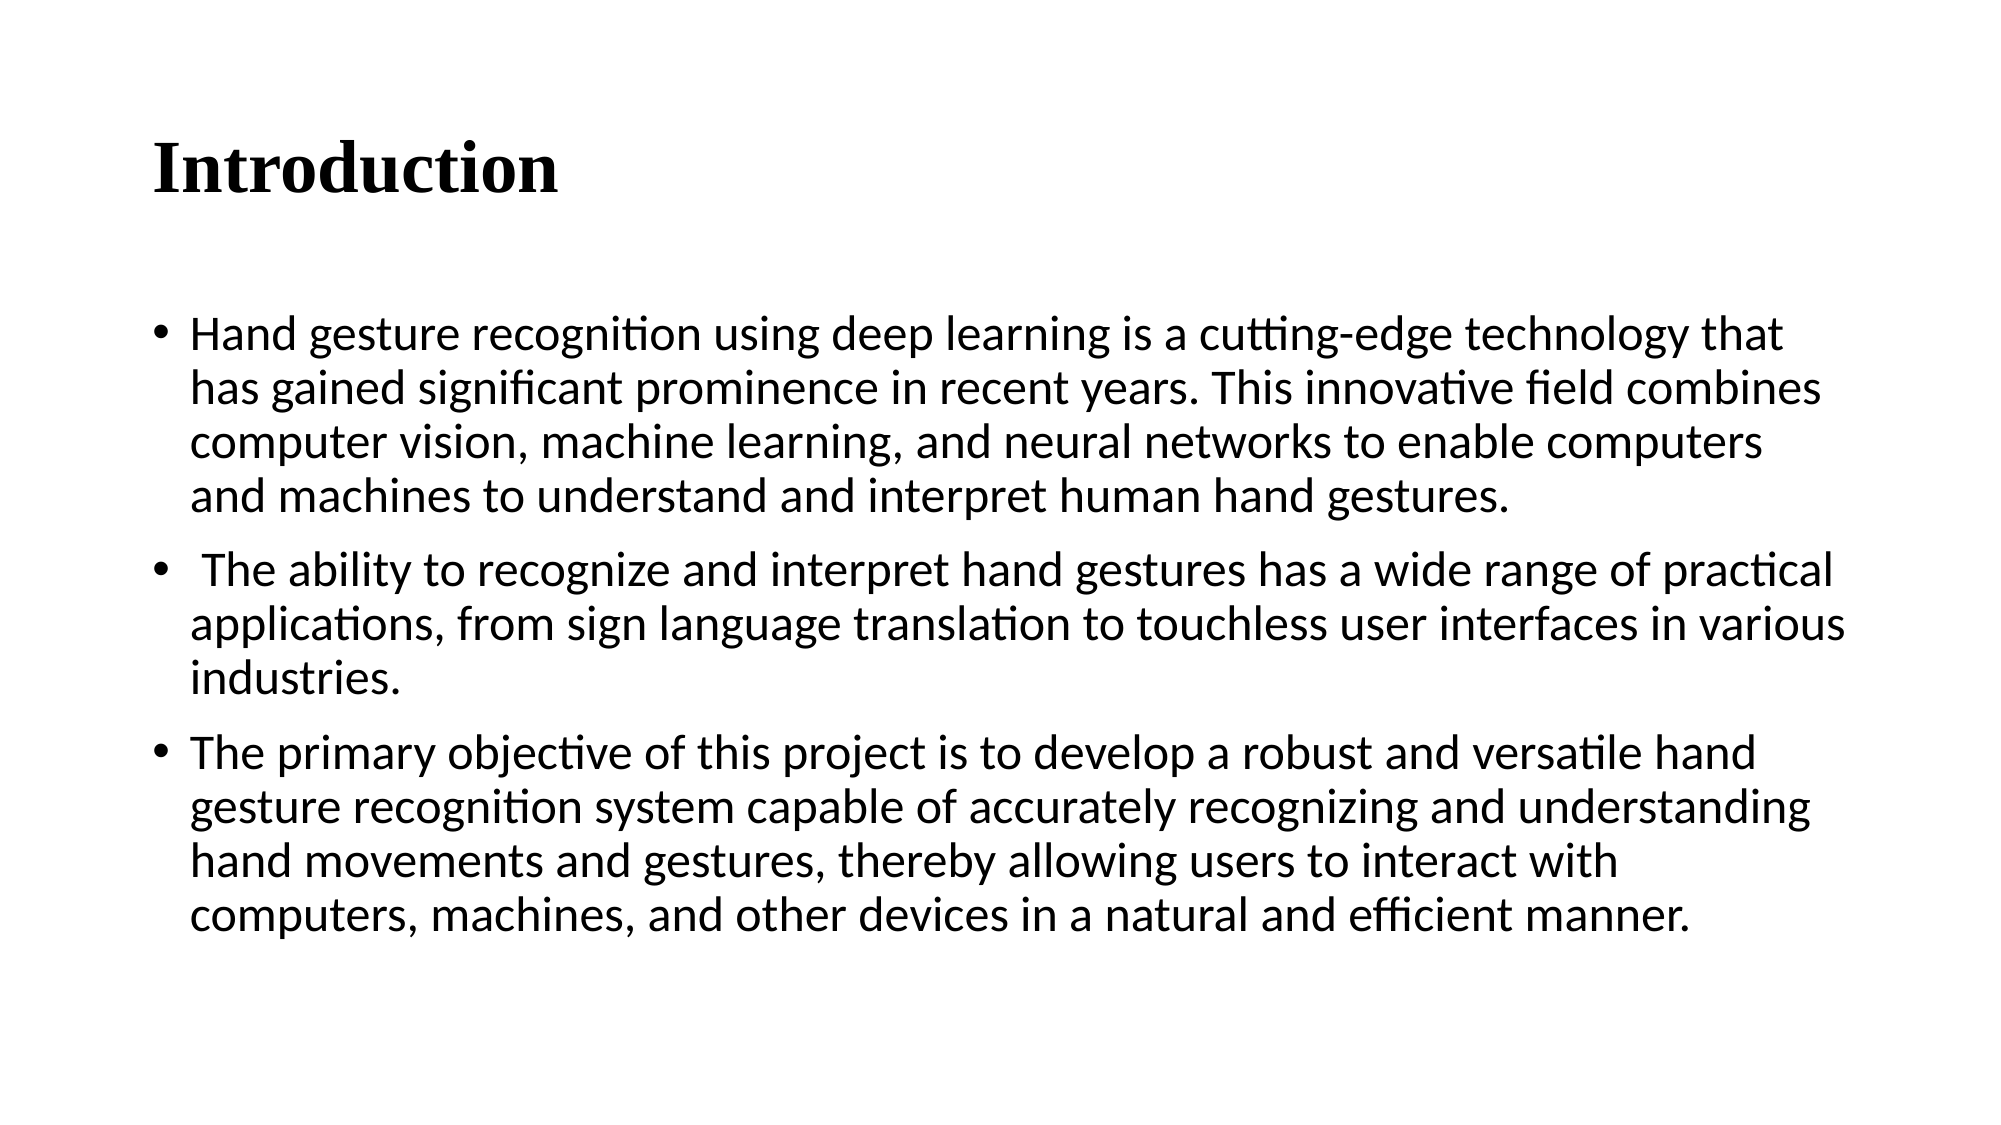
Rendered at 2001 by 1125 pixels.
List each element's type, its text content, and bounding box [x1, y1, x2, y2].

title Introduction [137, 59, 1863, 278]
list Hand gesture recognition using deep learning is a cutting-edge technology that has gained significant prominence in recent years. This innovative field combines computer vision, machine learning, and neural networks to enable computers and machines to understand and interpret human hand gestures. The ability to recognize and interpret hand gestures has a wide range of practical applications, from sign language translation to touchless user interfaces in various industries. The primary objective of this project is to develop a robust and versatile hand gesture recognition system capable of accurately recognizing and understanding hand movements and gestures, thereby allowing users to interact with computers, machines, and other devices in a natural and efficient manner. [137, 299, 1863, 1014]
